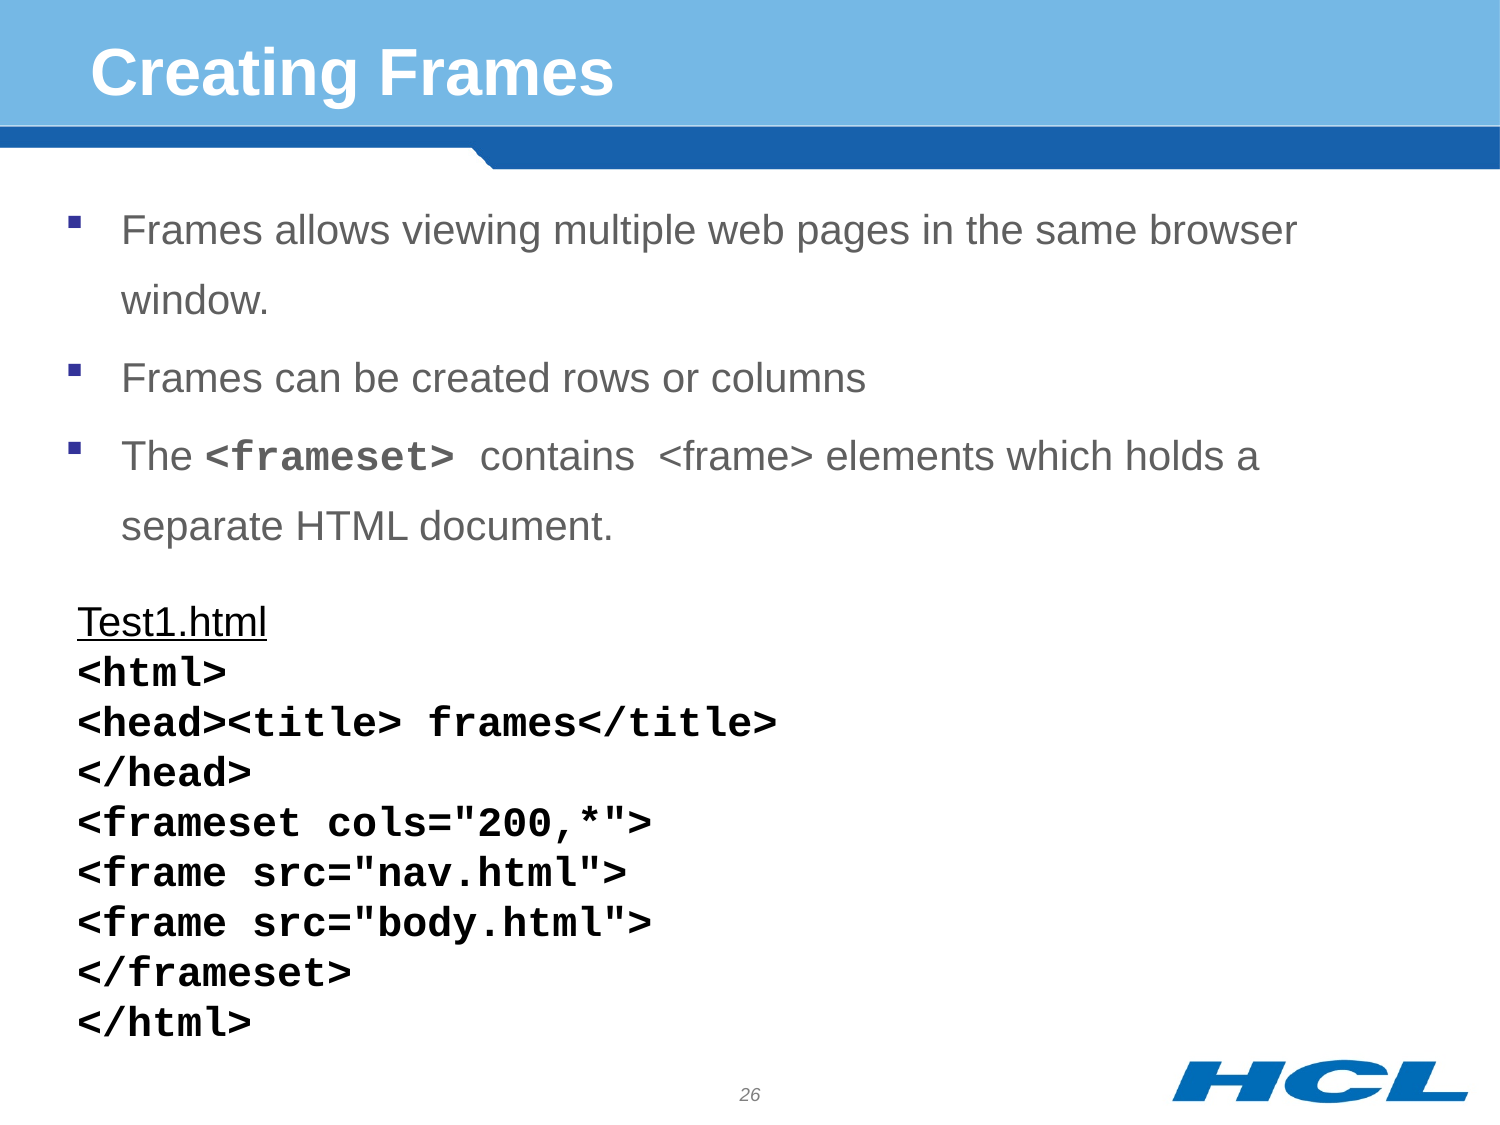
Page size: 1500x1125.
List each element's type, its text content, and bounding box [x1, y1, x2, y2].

text_box Test1.html <html> <head><title> frames</title> </head> <frameset cols="200,*"> <frame src="nav.html"> <frame src="body.html"> </frameset> </html> [62, 587, 1400, 1053]
list Frames allows viewing multiple web pages in the same browser window. Frames can be created rows or columns The <frameset> contains <frame> elements which holds a separate HTML document. [49, 174, 1401, 563]
picture [0, 0, 1500, 188]
title Creating Frames [74, 0, 1426, 138]
picture [1140, 1050, 1500, 1109]
slide_number 26 [574, 1074, 926, 1115]
